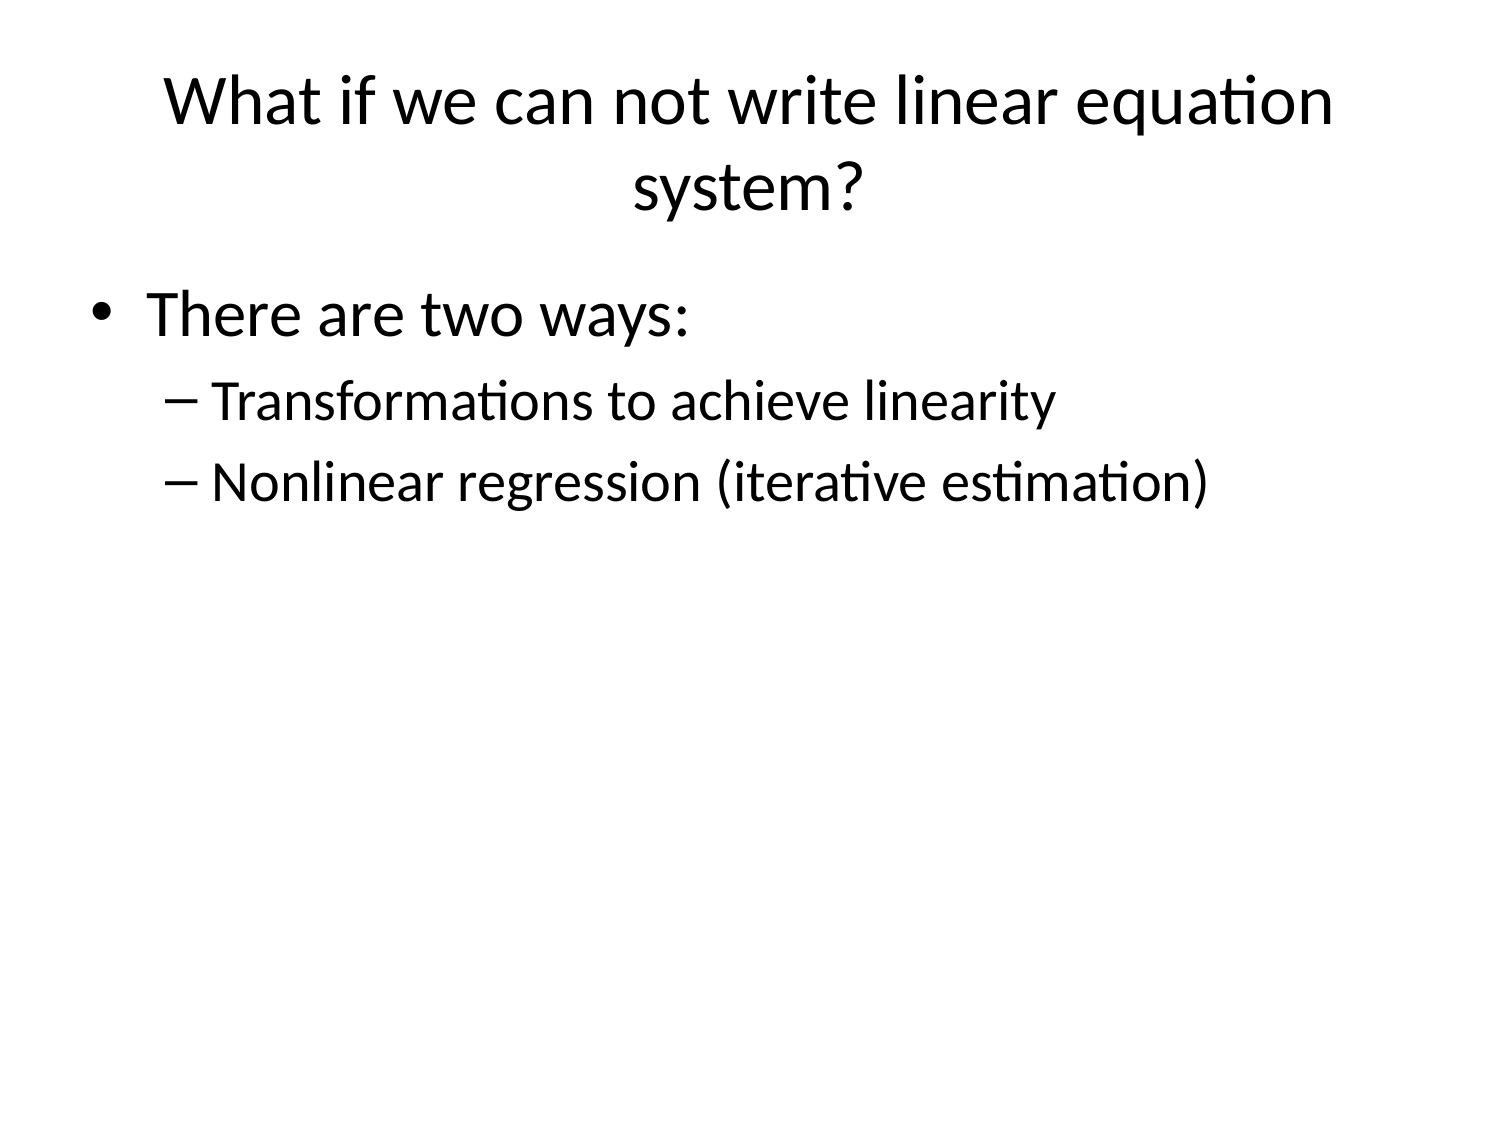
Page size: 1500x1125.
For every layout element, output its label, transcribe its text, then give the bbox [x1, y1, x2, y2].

list There are two ways: Transformations to achieve linearity Nonlinear regression (iterative estimation) [75, 262, 1425, 1005]
title What if we can not write linear equation system? [75, 45, 1425, 233]
